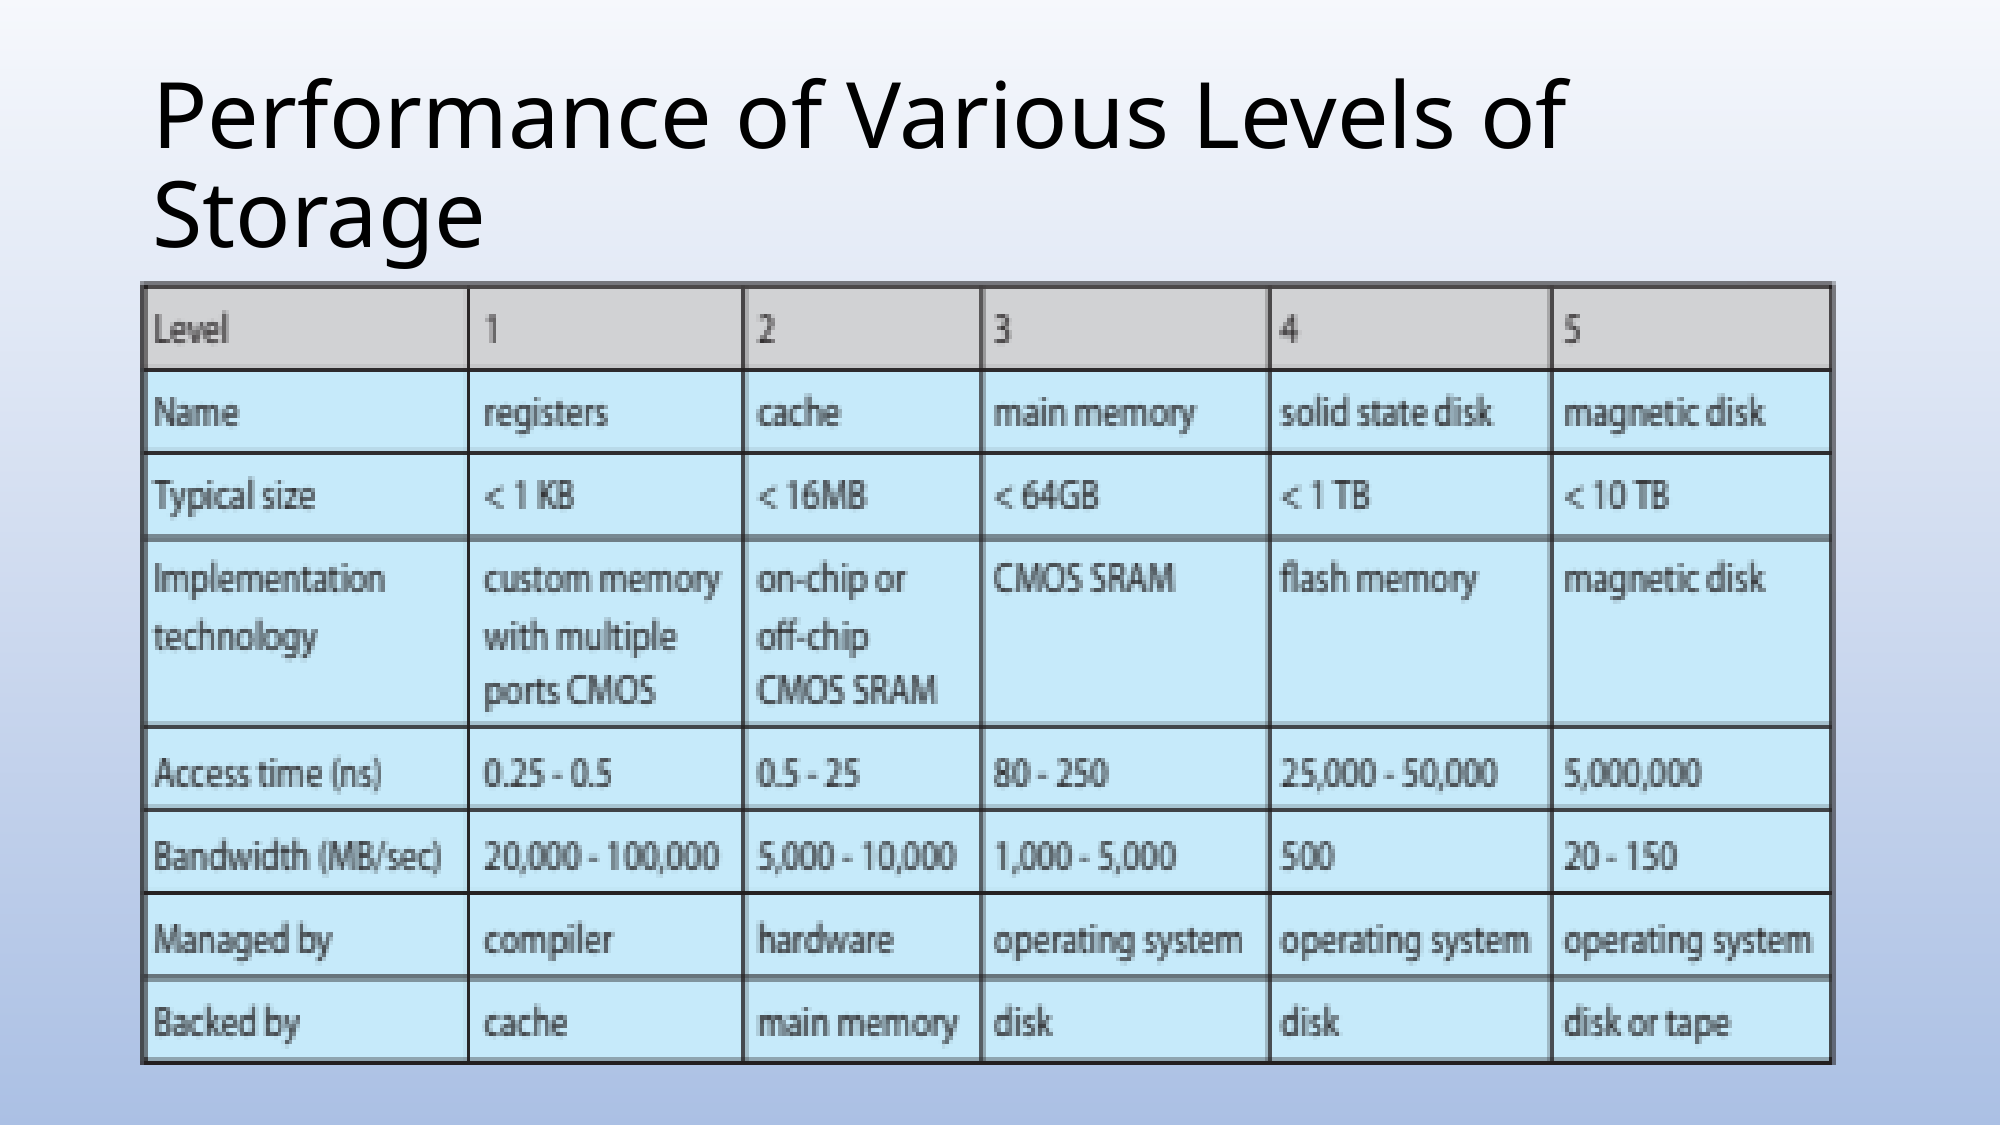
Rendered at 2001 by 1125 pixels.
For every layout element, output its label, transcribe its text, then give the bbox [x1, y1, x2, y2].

picture [137, 277, 1837, 1066]
title Performance of Various Levels of Storage [137, 59, 1863, 278]
